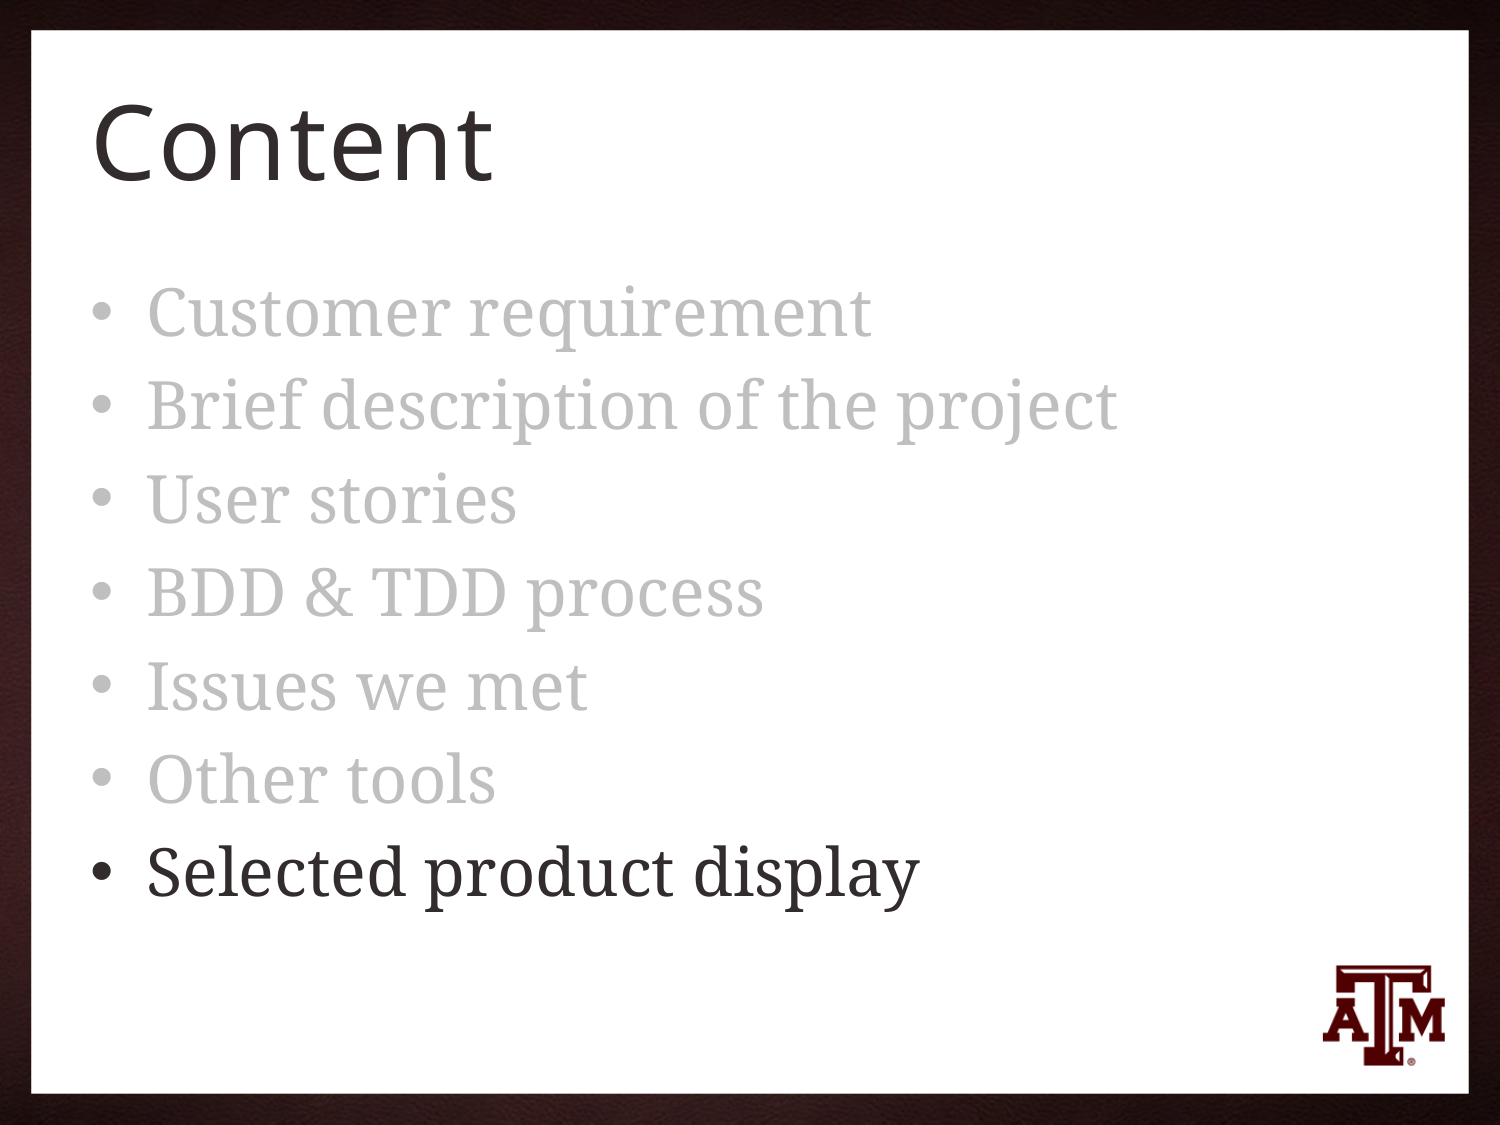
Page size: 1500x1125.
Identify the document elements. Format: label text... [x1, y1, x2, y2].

picture [0, 0, 1500, 1125]
list Customer requirement Brief description of the project User stories BDD & TDD process Issues we met Other tools Selected product display [75, 262, 1425, 969]
title Content [75, 45, 1425, 233]
